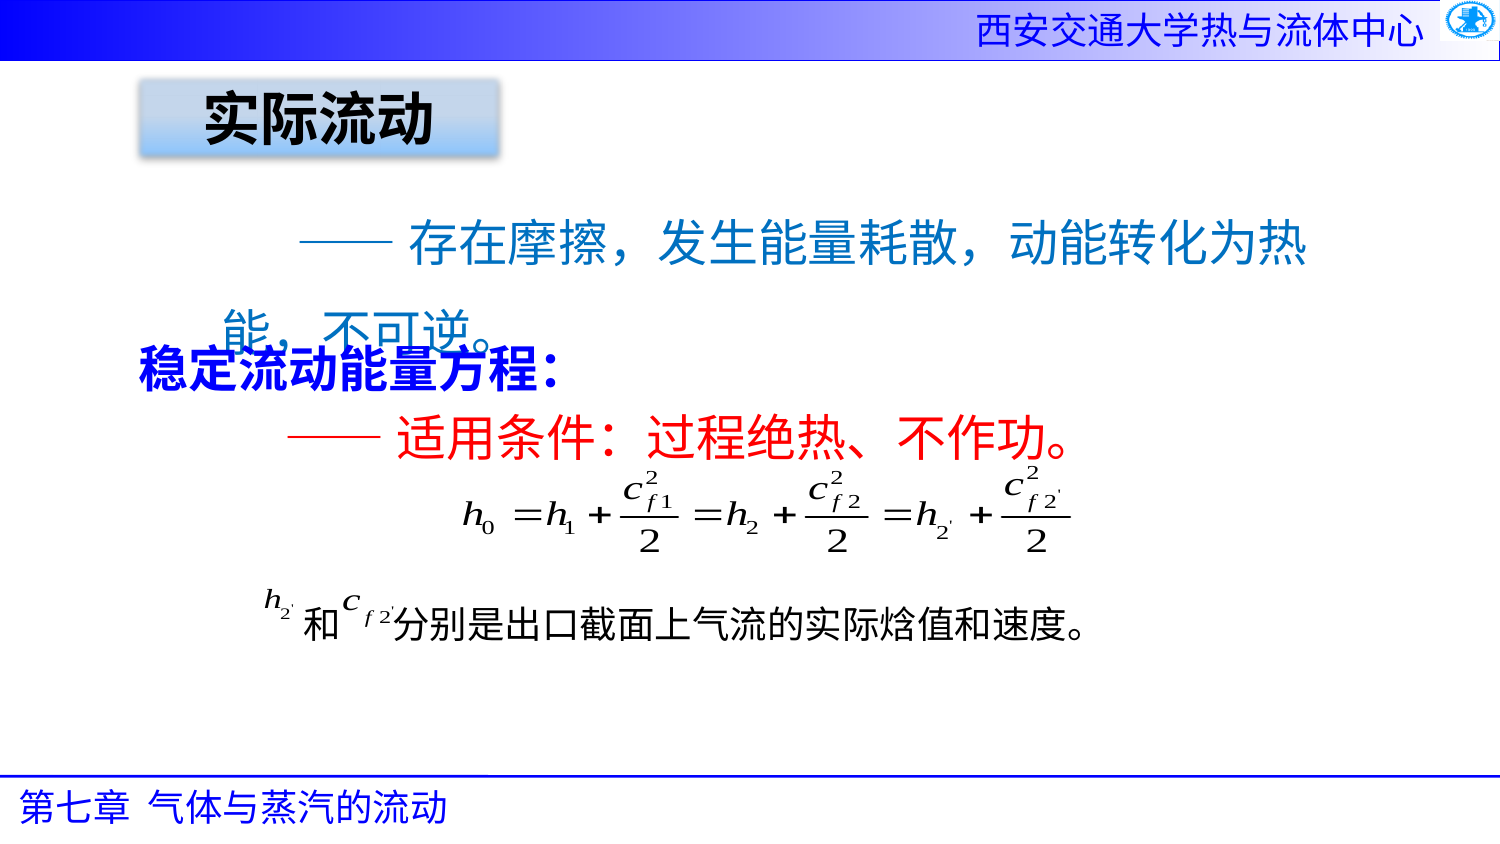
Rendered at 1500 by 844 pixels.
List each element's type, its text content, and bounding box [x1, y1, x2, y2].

text_box 实际流动 [144, 83, 494, 152]
text_box 稳定流动能量方程： [123, 329, 562, 405]
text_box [336, 579, 403, 635]
text_box ——存在摩擦，发生能量耗散，动能转化为热能，不可逆。 [206, 173, 1412, 369]
text_box ——适用条件：过程绝热、不作功。 [194, 368, 1400, 474]
text_box 和 分别是出口截面上气流的实际焓值和速度。 [171, 571, 1376, 654]
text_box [258, 581, 302, 626]
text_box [454, 456, 1082, 561]
picture [1440, 0, 1500, 41]
